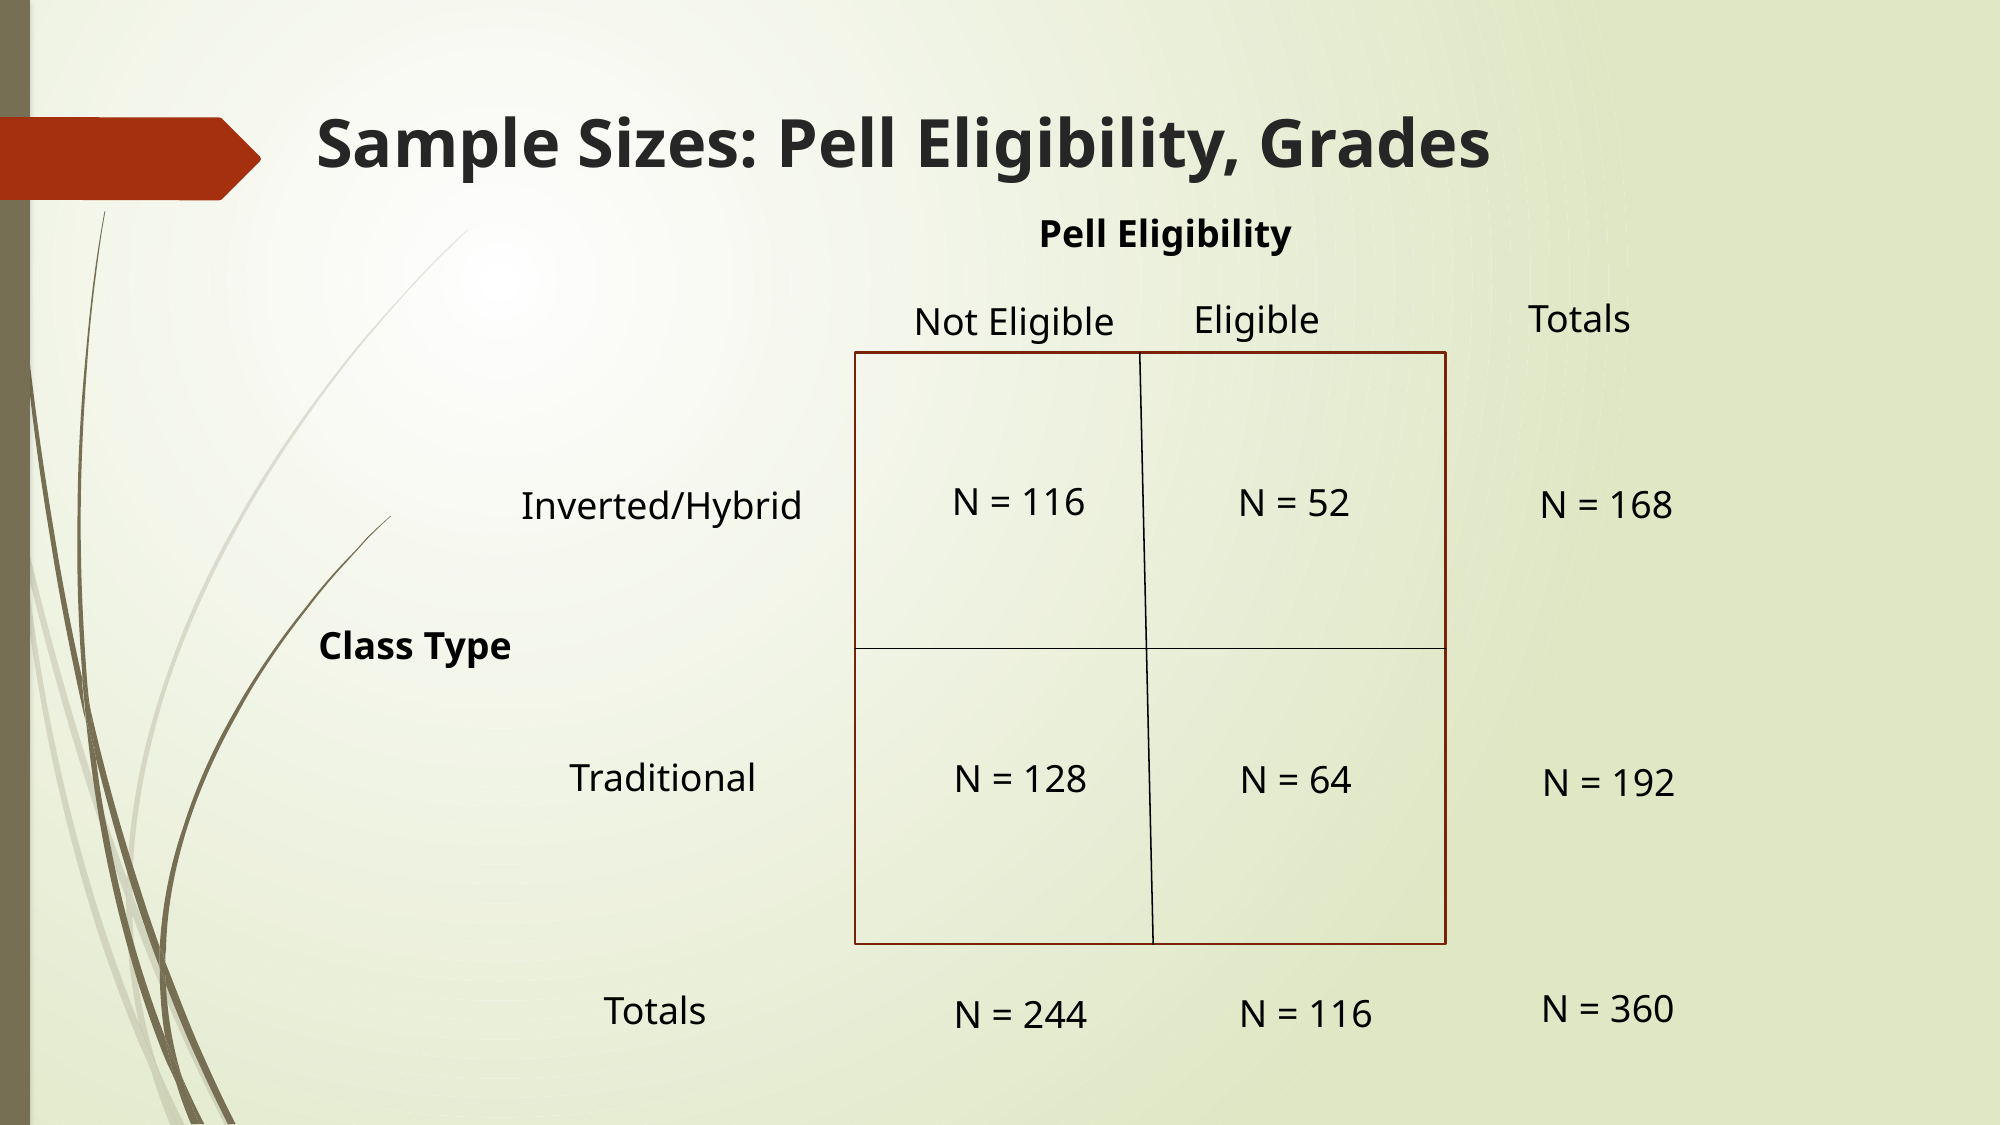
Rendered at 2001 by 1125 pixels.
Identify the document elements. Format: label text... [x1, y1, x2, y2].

text_box N = 116 [937, 470, 1111, 531]
text_box [854, 351, 1142, 648]
text_box N = 64 [1224, 749, 1368, 809]
title Sample Sizes: Pell Eligibility, Grades [301, 93, 2000, 304]
text_box N = 360 [1526, 978, 1700, 1038]
text_box Totals [588, 979, 722, 1040]
text_box Inverted/Hybrid [506, 474, 818, 535]
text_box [1139, 352, 1154, 648]
text_box Pell Eligibility [1023, 202, 1307, 263]
text_box N = 168 [1524, 473, 1689, 534]
text_box Traditional [554, 746, 772, 807]
text_box N = 244 [938, 983, 1122, 1044]
text_box Eligible [1178, 289, 1336, 349]
text_box N = 128 [938, 748, 1103, 808]
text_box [1139, 656, 1154, 945]
text_box Not Eligible [898, 290, 1130, 351]
text_box N = 116 [1224, 982, 1398, 1043]
text_box N = 52 [1223, 471, 1376, 532]
text_box [854, 649, 1134, 945]
text_box N = 192 [1527, 751, 1701, 811]
text_box Totals [1513, 288, 1647, 348]
text_box Class Type [303, 614, 528, 675]
text_box [1159, 649, 1447, 945]
text_box [1151, 351, 1447, 648]
